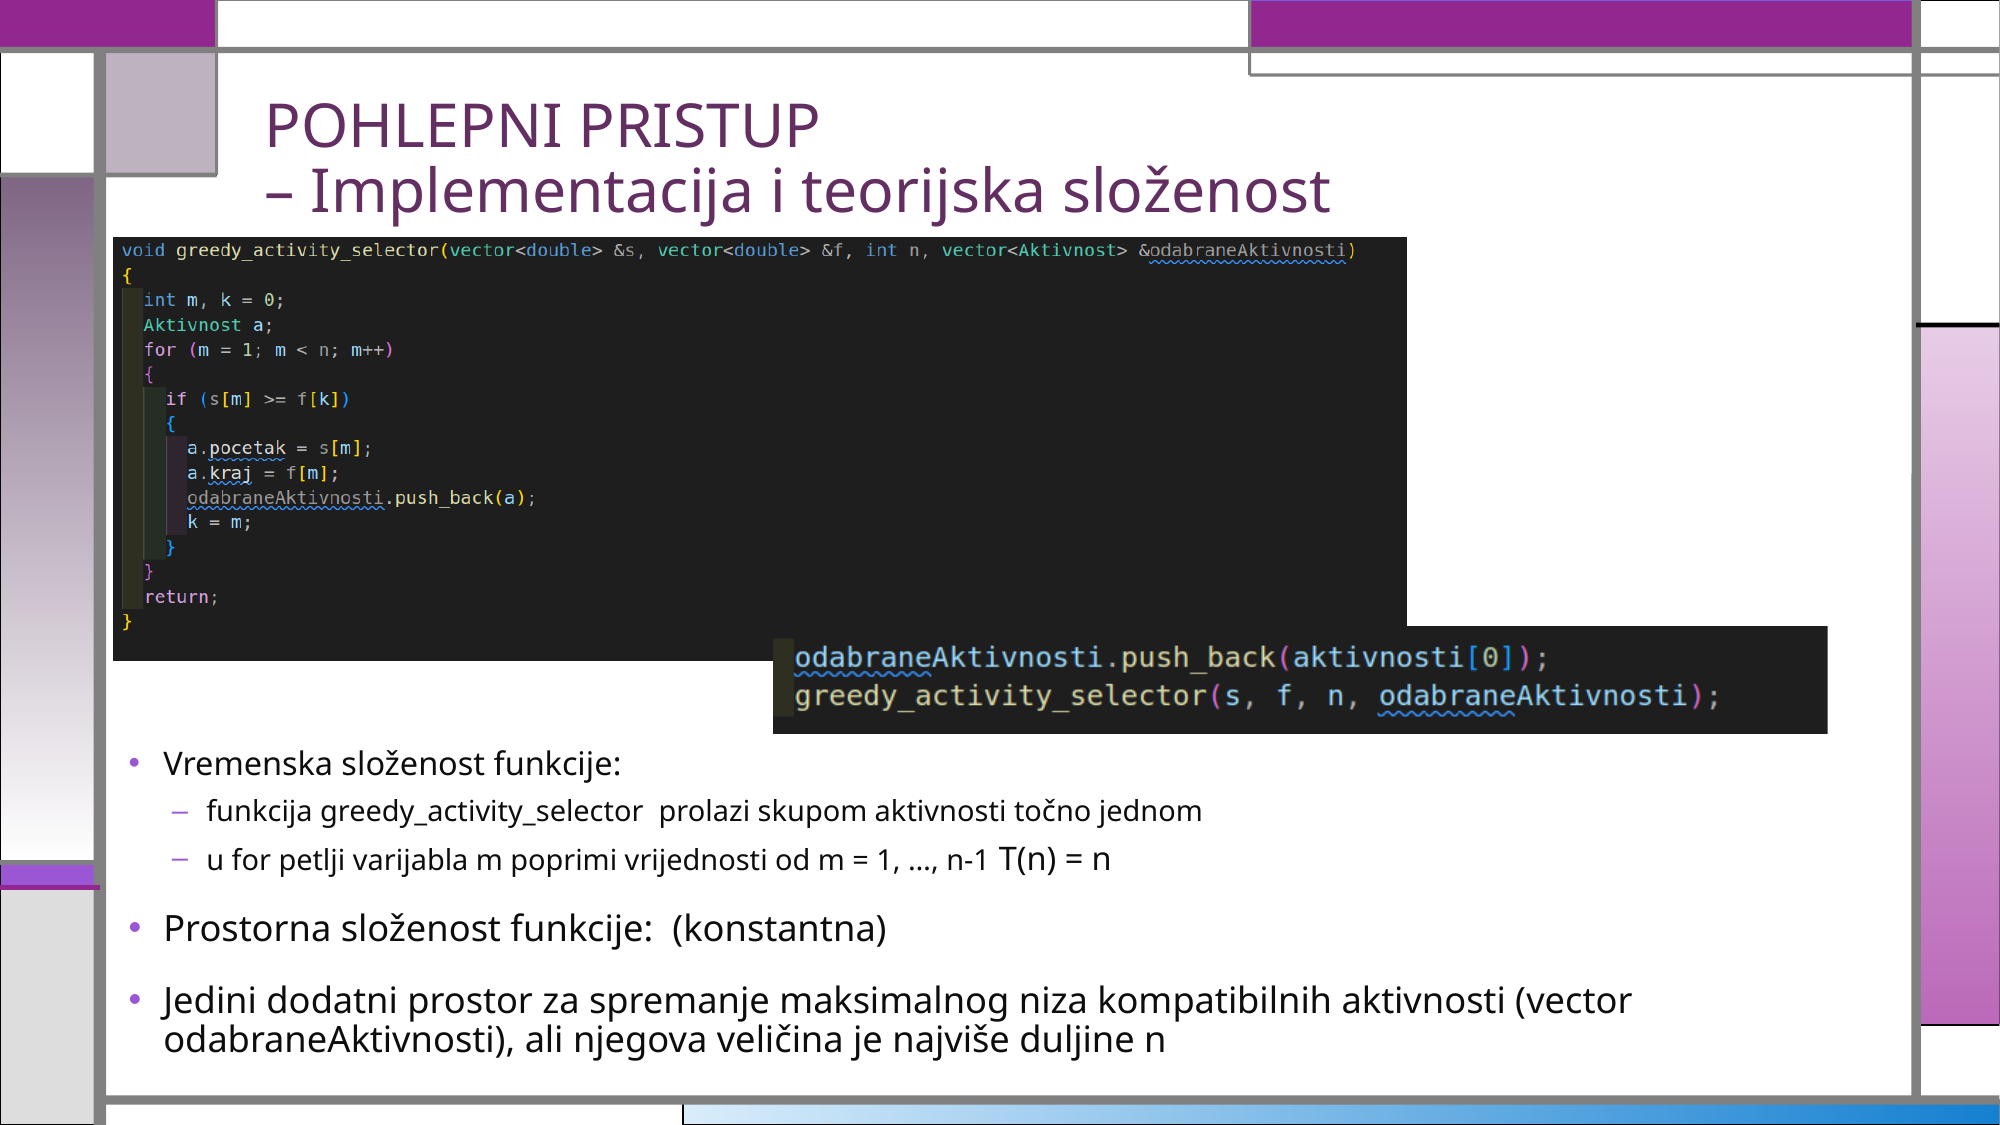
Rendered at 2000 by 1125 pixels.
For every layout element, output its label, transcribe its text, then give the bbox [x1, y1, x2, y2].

title POHLEPNI PRISTUP – Implementacija i teorijska složenost [249, 87, 1825, 234]
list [113, 237, 1407, 661]
picture [773, 626, 1828, 734]
